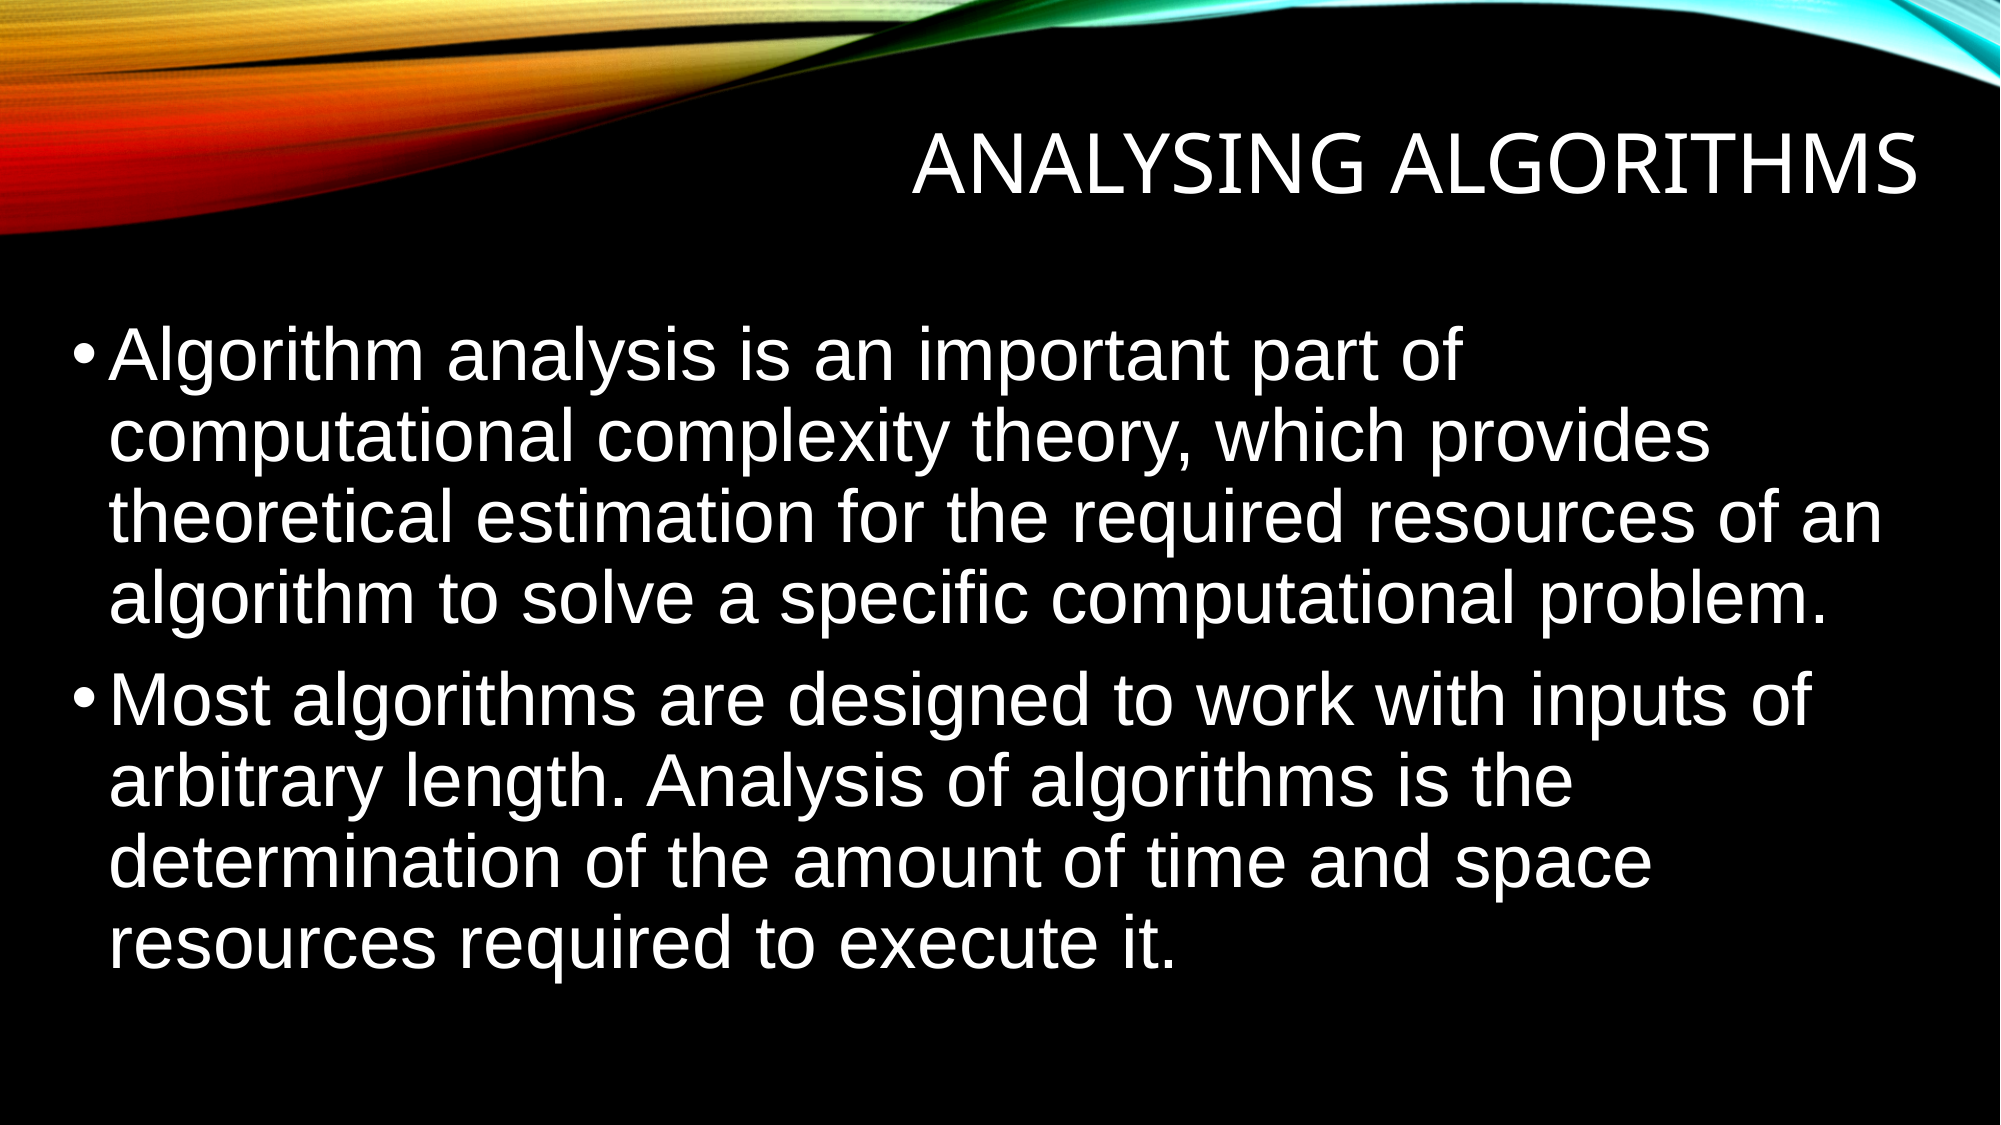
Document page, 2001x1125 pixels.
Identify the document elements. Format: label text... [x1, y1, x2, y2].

picture [0, 0, 2000, 237]
title ANALYSING algorithms [522, 60, 1936, 273]
list Algorithm analysis is an important part of computational complexity theory, which provides theoretical estimation for the required resources of an algorithm to solve a specific computational problem. Most algorithms are designed to work with inputs of arbitrary length. Analysis of algorithms is the determination of the amount of time and space resources required to execute it. [56, 308, 1959, 1085]
